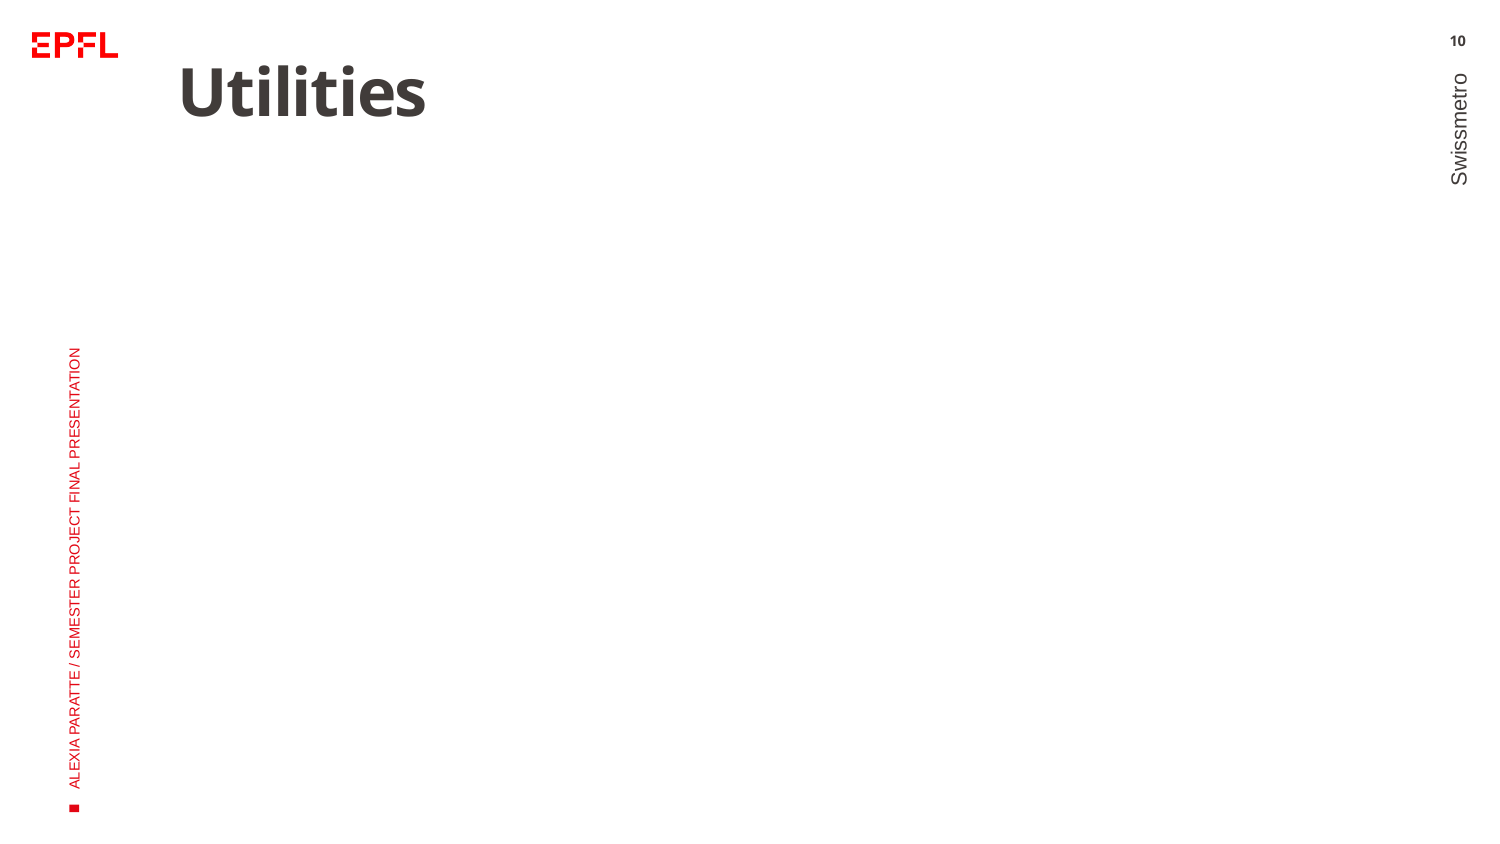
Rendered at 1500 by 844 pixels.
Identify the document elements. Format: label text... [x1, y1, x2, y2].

slide_number 10 [1415, 32, 1500, 59]
picture [21, 21, 129, 69]
footer Swissmetro [1415, 59, 1500, 410]
slide_number ALEXIA PARATTE / SEMESTER PROJECT FINAL PRESENTATION [0, 256, 149, 805]
title Utilities [148, 58, 920, 153]
